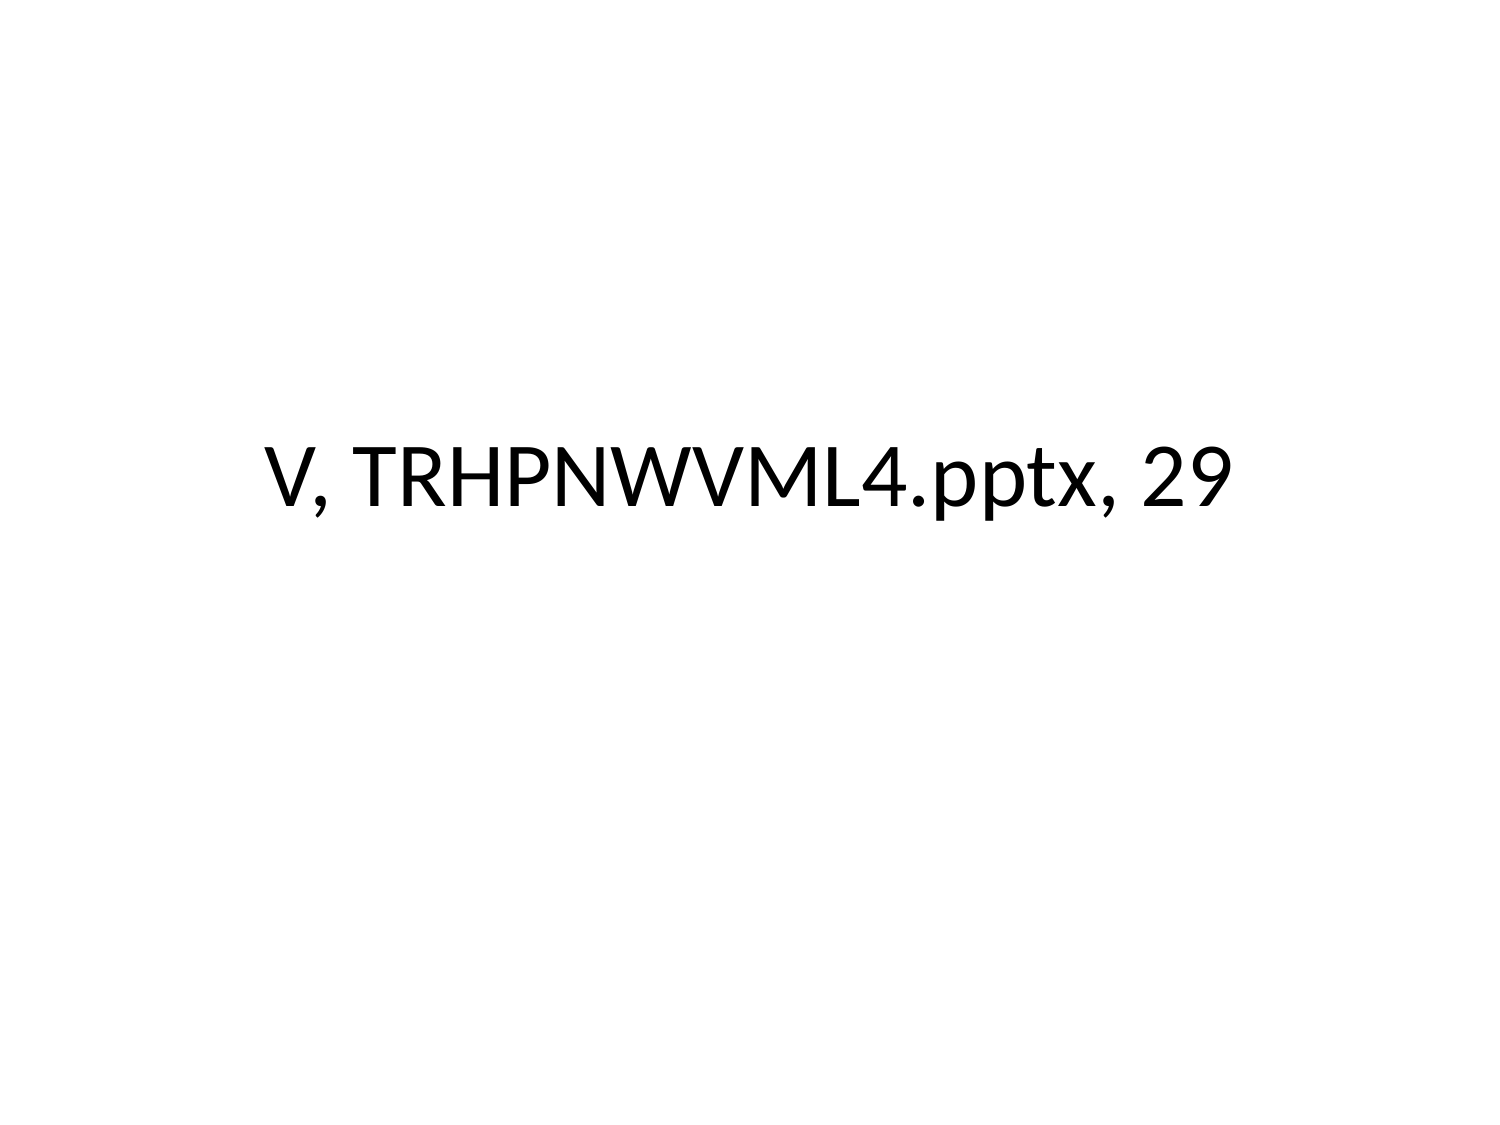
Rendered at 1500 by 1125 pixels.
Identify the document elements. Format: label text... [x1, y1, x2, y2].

title V, TRHPNWVML4.pptx, 29 [112, 349, 1388, 591]
